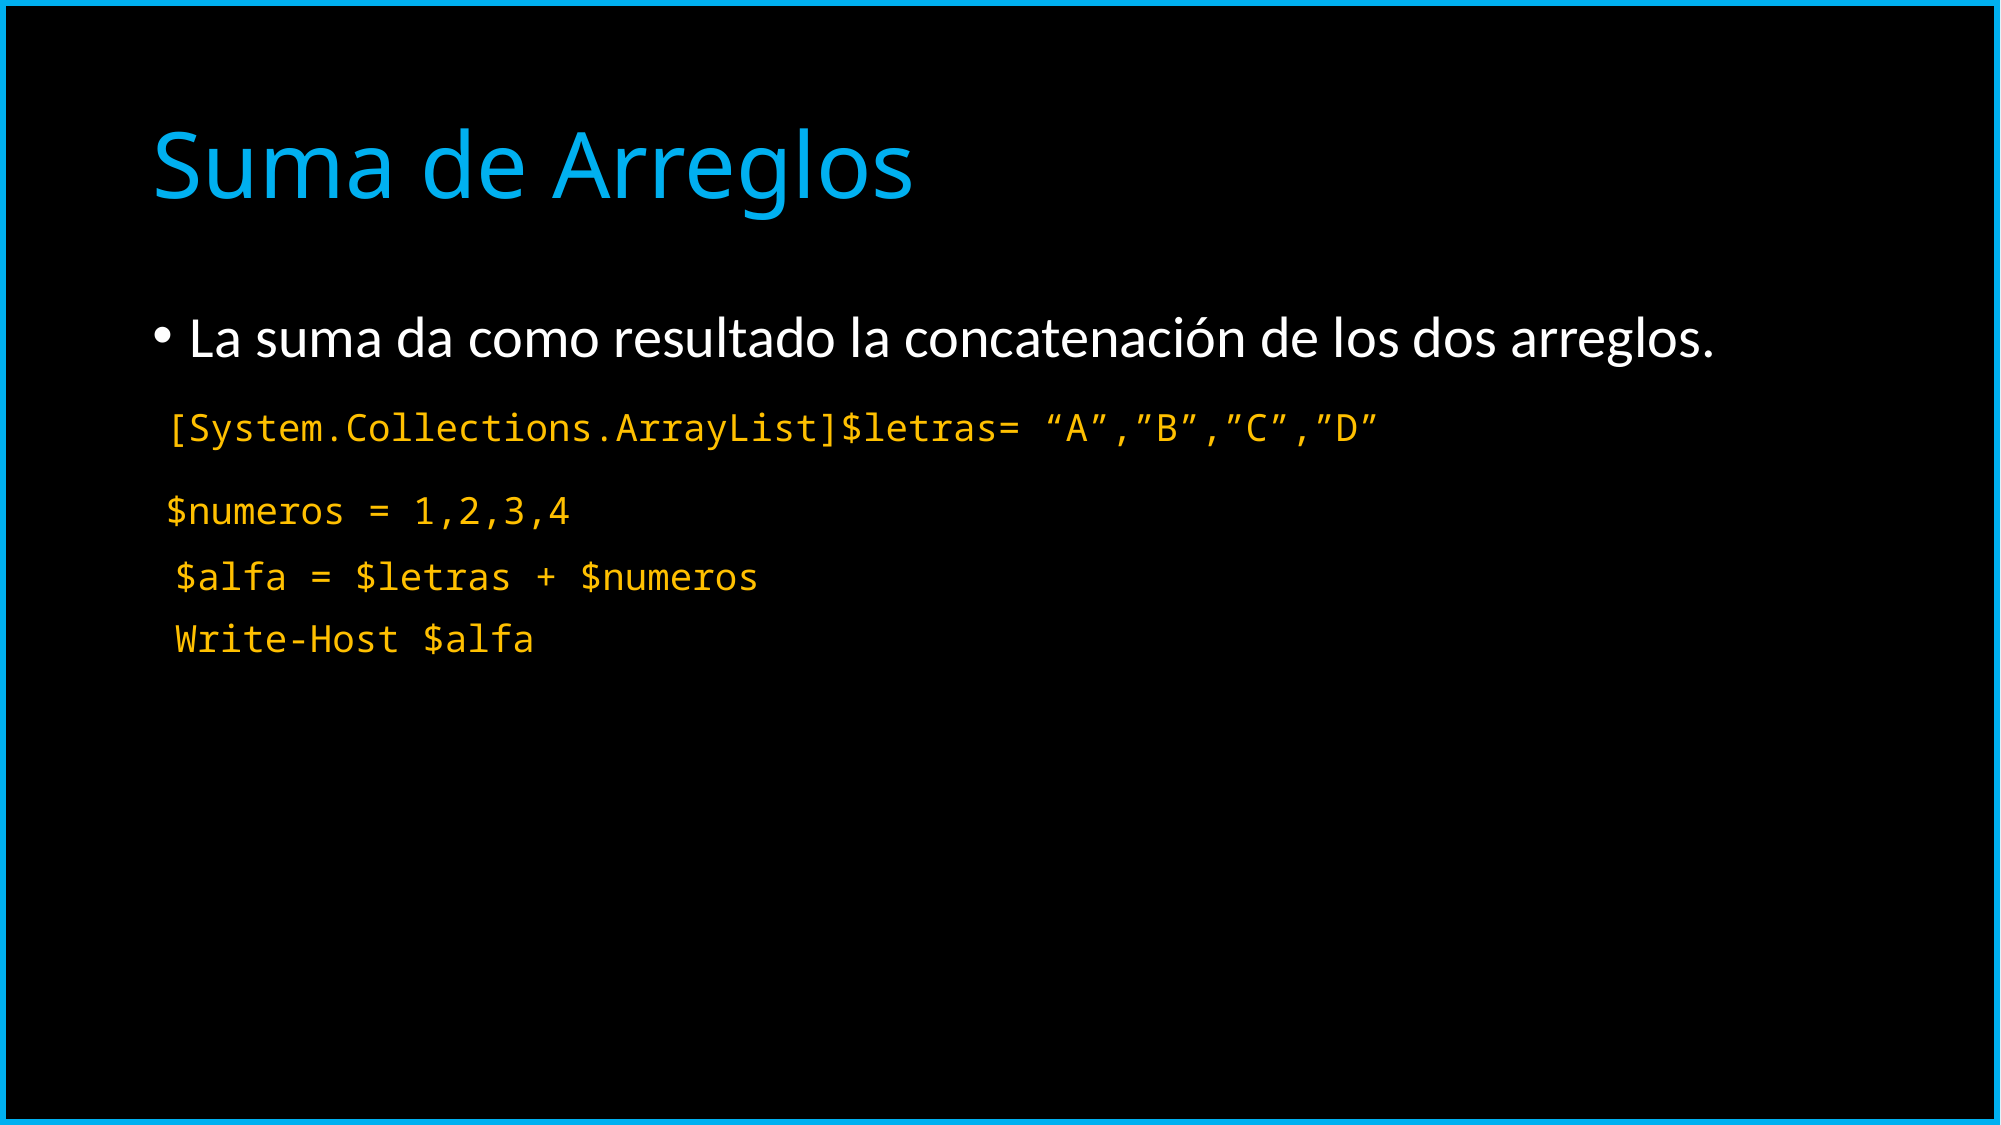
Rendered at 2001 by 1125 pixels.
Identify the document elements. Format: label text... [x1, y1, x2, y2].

list La suma da como resultado la concatenación de los dos arreglos. [System.Collections.ArrayList]$letras= “A”,”B”,”C”,”D” $numeros = 1,2,3,4 $alfa = $letras + $numeros Write-Host $alfa [137, 299, 1863, 1014]
title Suma de Arreglos [137, 59, 1863, 278]
